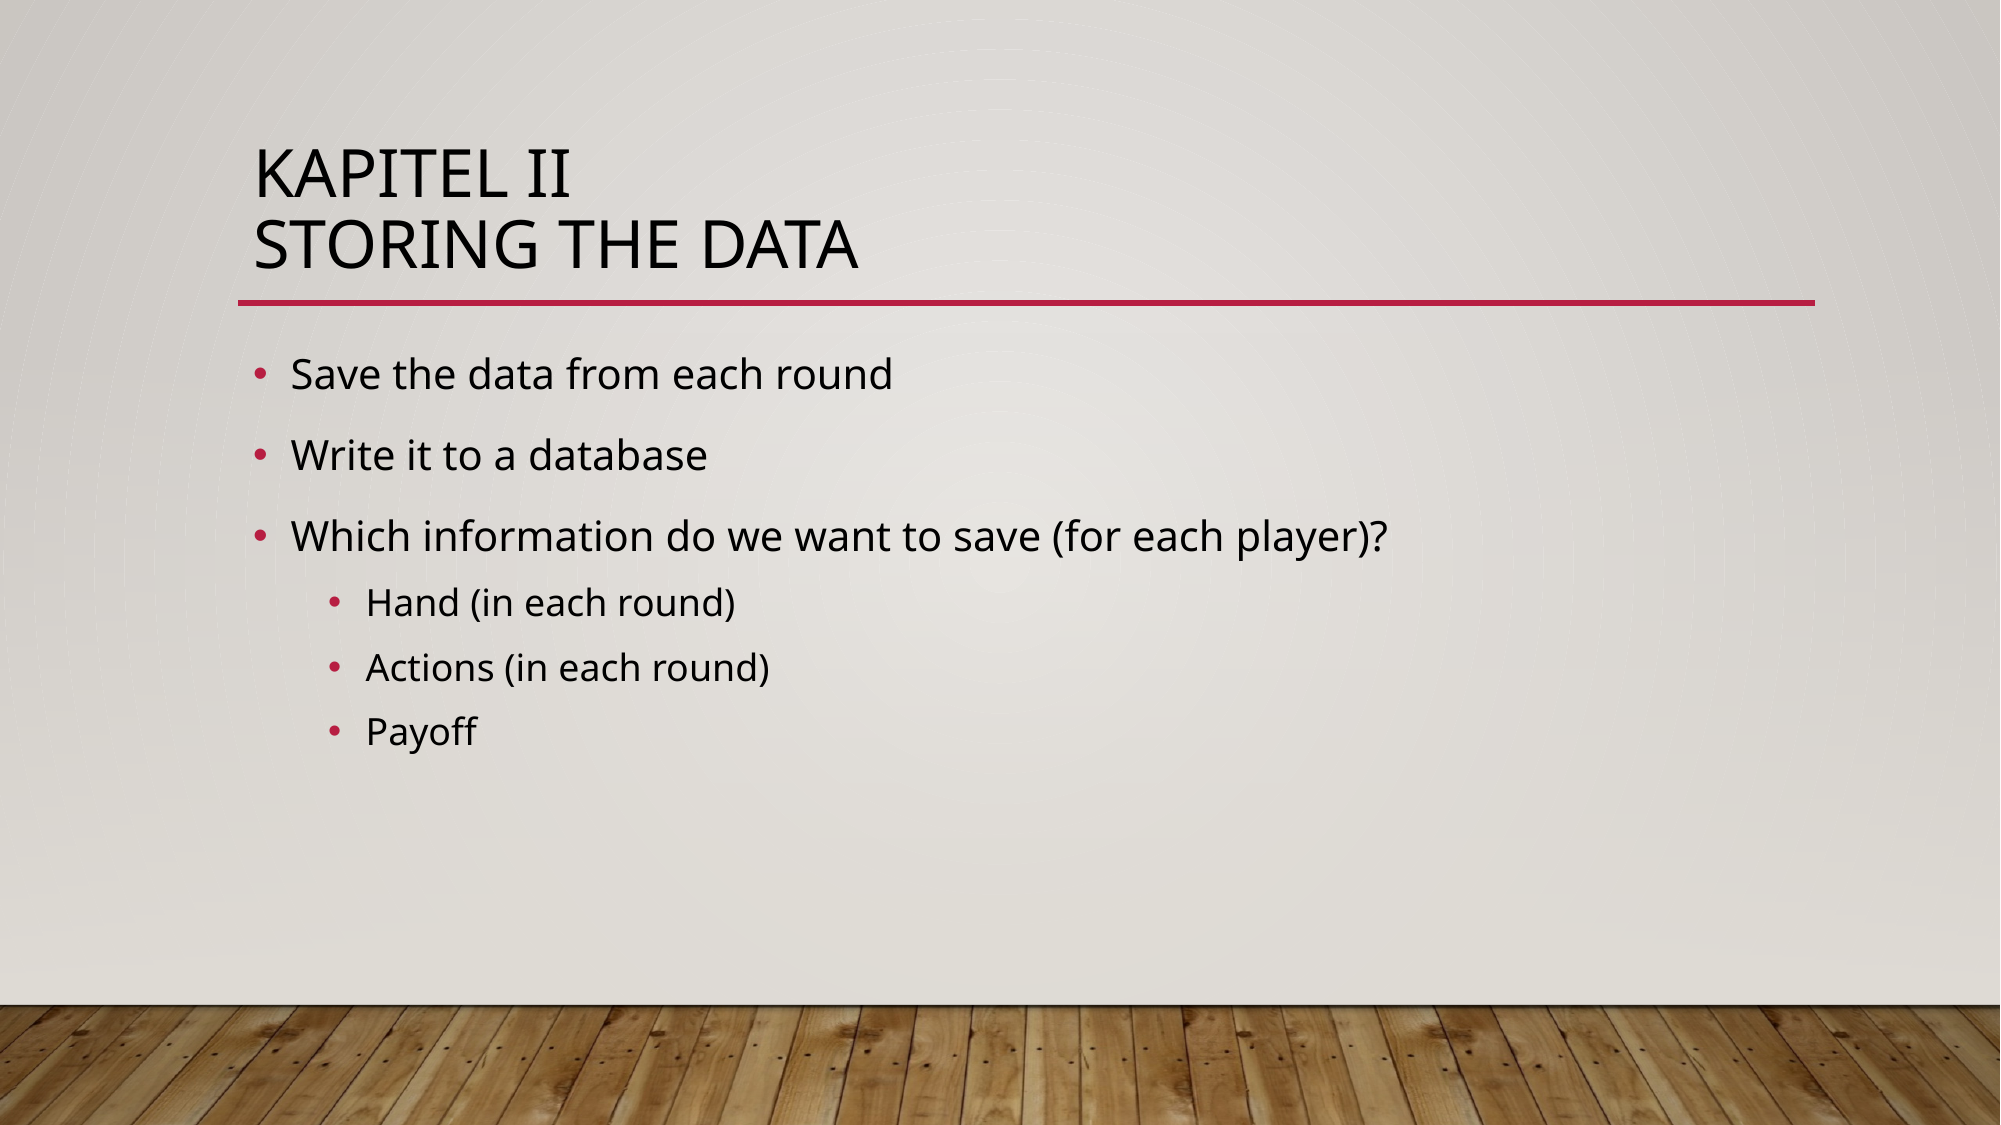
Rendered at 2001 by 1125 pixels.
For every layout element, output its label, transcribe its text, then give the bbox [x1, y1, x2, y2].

picture [0, 1005, 2000, 1125]
list Save the data from each round Write it to a database Which information do we want to save (for each player)? Hand (in each round) Actions (in each round) Payoff [238, 330, 1814, 897]
title KAPITEL II Storing the data [238, 131, 1814, 305]
